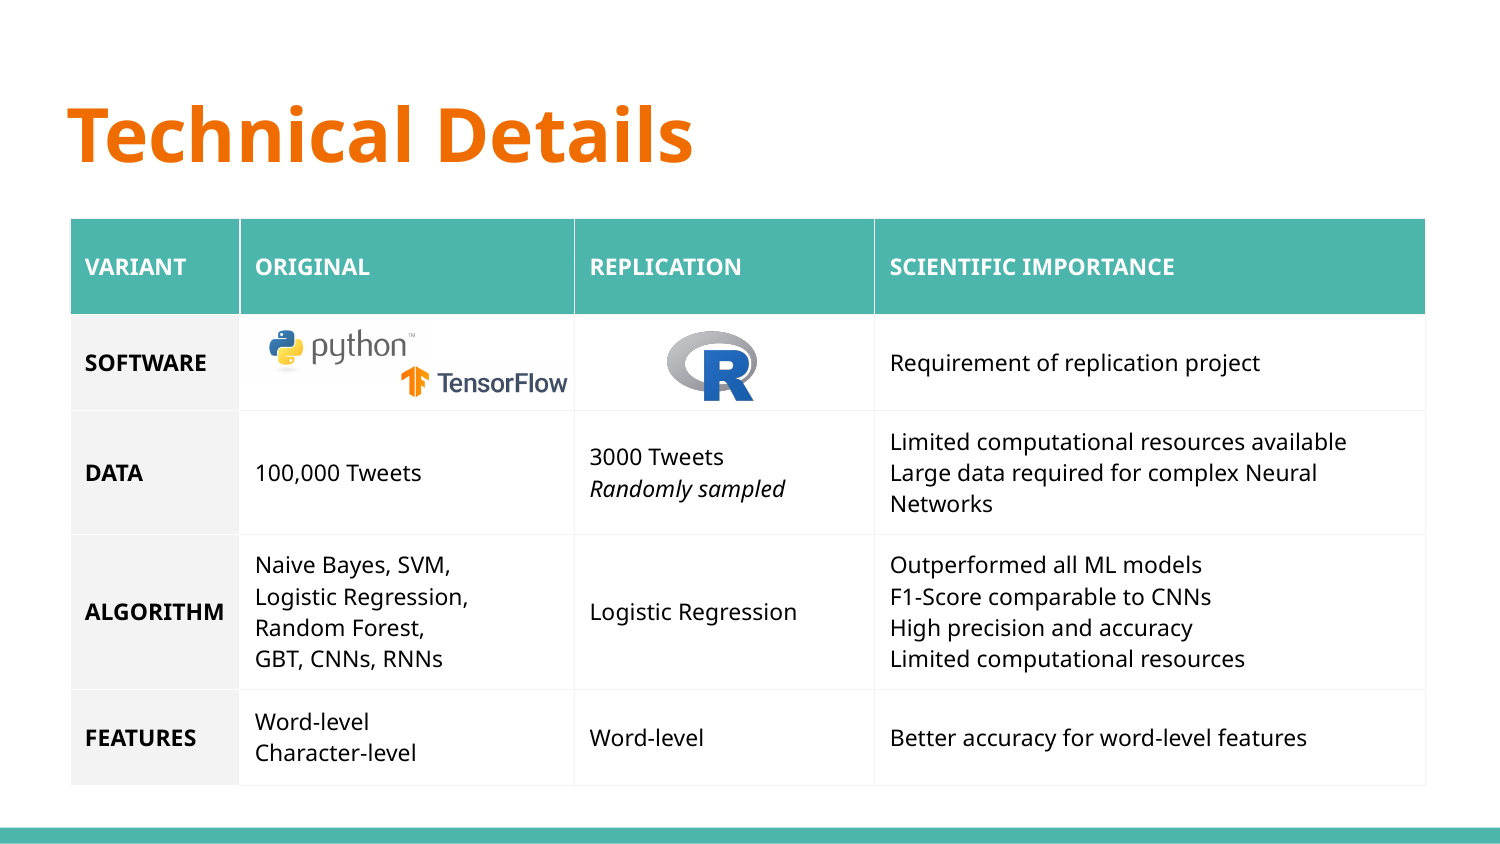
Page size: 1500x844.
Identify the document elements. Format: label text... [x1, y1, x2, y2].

table_cell [241, 315, 574, 410]
picture [245, 320, 568, 402]
table_cell Outperformed all ML models F1-Score comparable to CNNs High precision and accuracy Limited computational resources [875, 535, 1425, 689]
table_cell DATA [71, 411, 239, 534]
table_header VARIANT [71, 219, 239, 314]
table_cell 3000 Tweets Randomly sampled [575, 411, 874, 534]
table_cell Word-level Character-level [241, 690, 574, 785]
table_cell SOFTWARE [71, 315, 239, 410]
table_cell Better accuracy for word-level features [875, 690, 1425, 785]
picture [667, 331, 757, 402]
table_cell Word-level [575, 690, 874, 785]
table_cell [575, 315, 874, 410]
table_header SCIENTIFIC IMPORTANCE [875, 219, 1425, 314]
table_cell Limited computational resources available Large data required for complex Neural Networks [875, 411, 1425, 534]
table_header ORIGINAL [241, 219, 574, 314]
table_header REPLICATION [575, 219, 874, 314]
table_cell FEATURES [71, 690, 239, 785]
table_cell ALGORITHM [71, 535, 239, 689]
table_cell 100,000 Tweets [241, 411, 574, 534]
table_cell Requirement of replication project [875, 315, 1425, 410]
table_cell Naive Bayes, SVM, Logistic Regression, Random Forest, GBT, CNNs, RNNs [241, 535, 574, 689]
table_cell Logistic Regression [575, 535, 874, 689]
title Technical Details [51, 72, 1449, 189]
